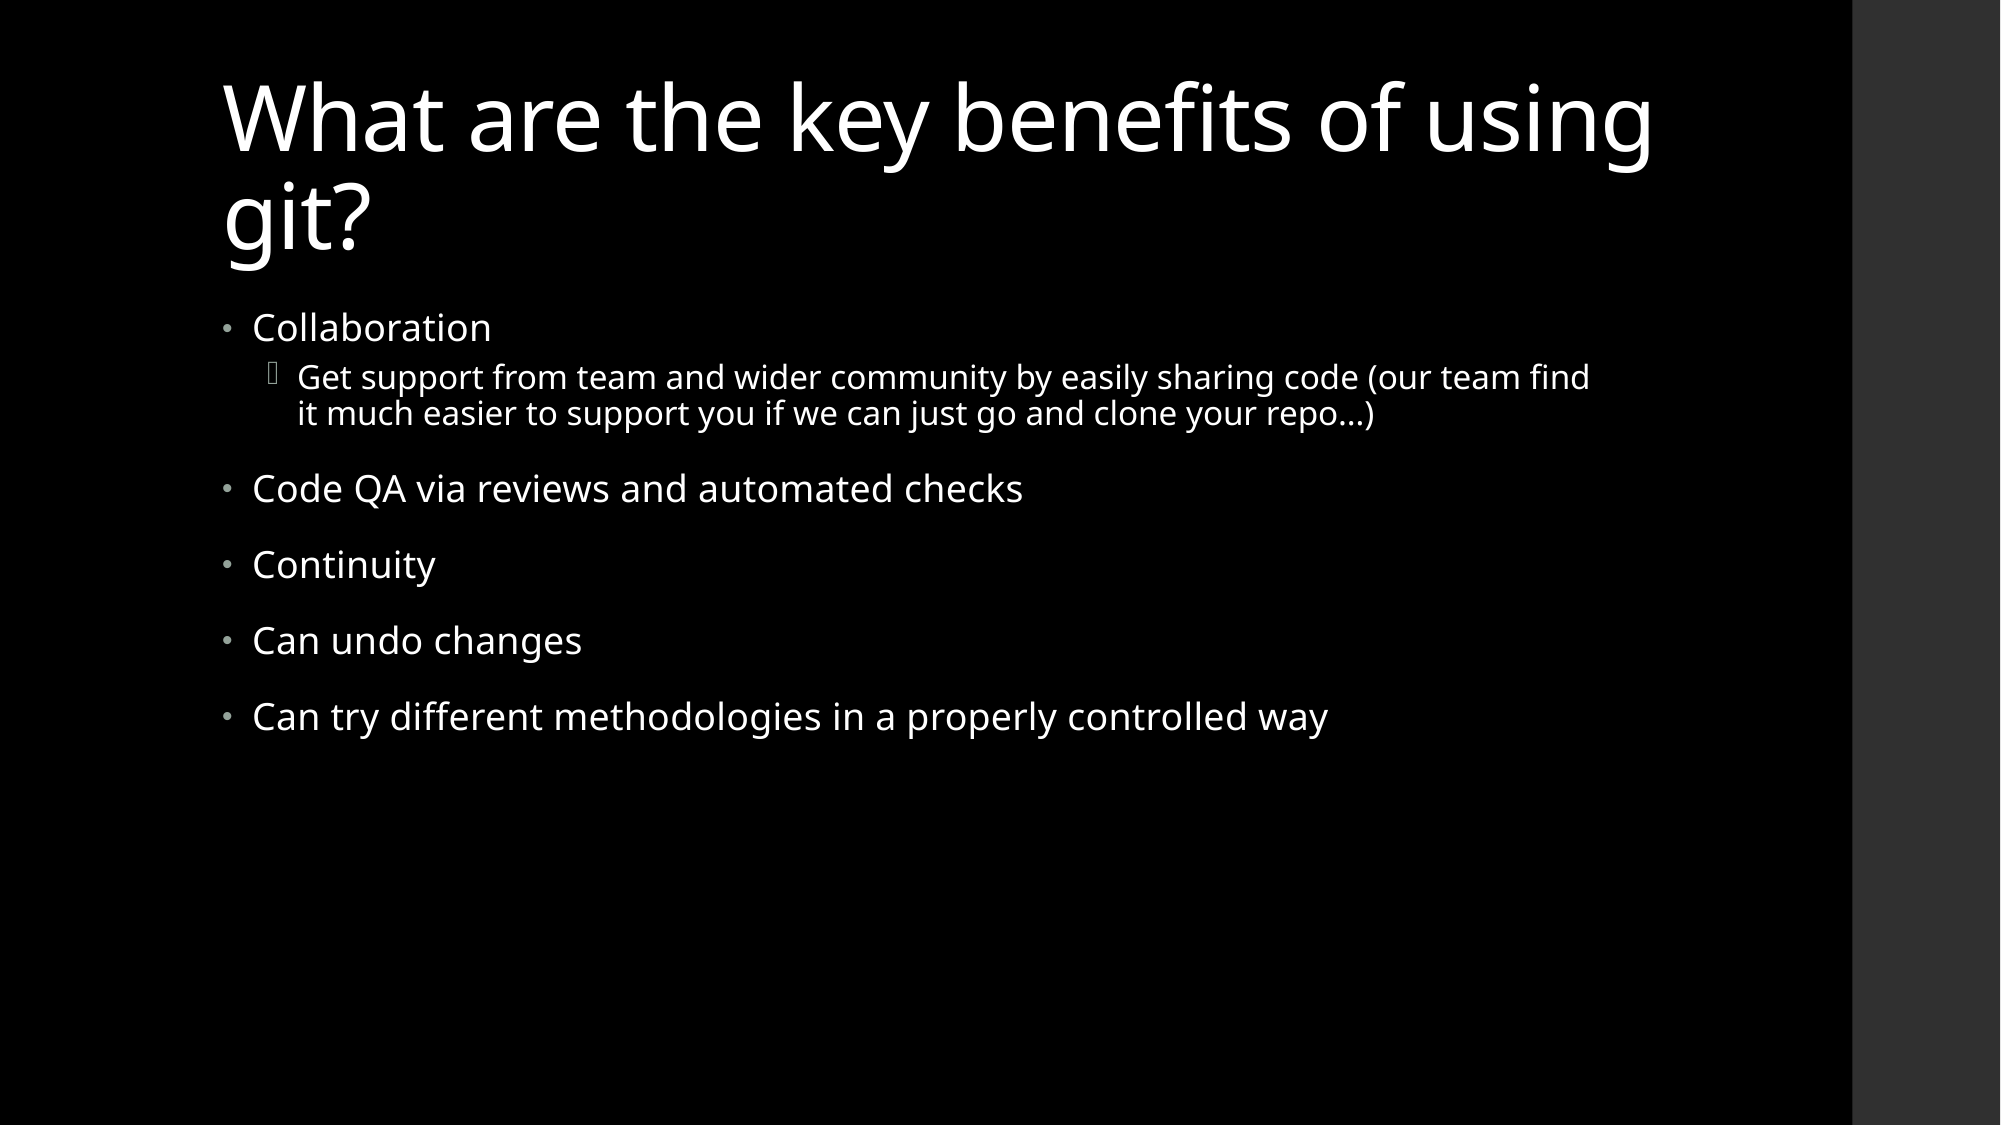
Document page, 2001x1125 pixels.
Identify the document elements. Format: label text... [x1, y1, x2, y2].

list Collaboration Get support from team and wider community by easily sharing code (our team find it much easier to support you if we can just go and clone your repo…) Code QA via reviews and automated checks Continuity Can undo changes Can try different methodologies in a properly controlled way [206, 299, 1617, 1014]
title What are the key benefits of using git? [206, 60, 1797, 278]
